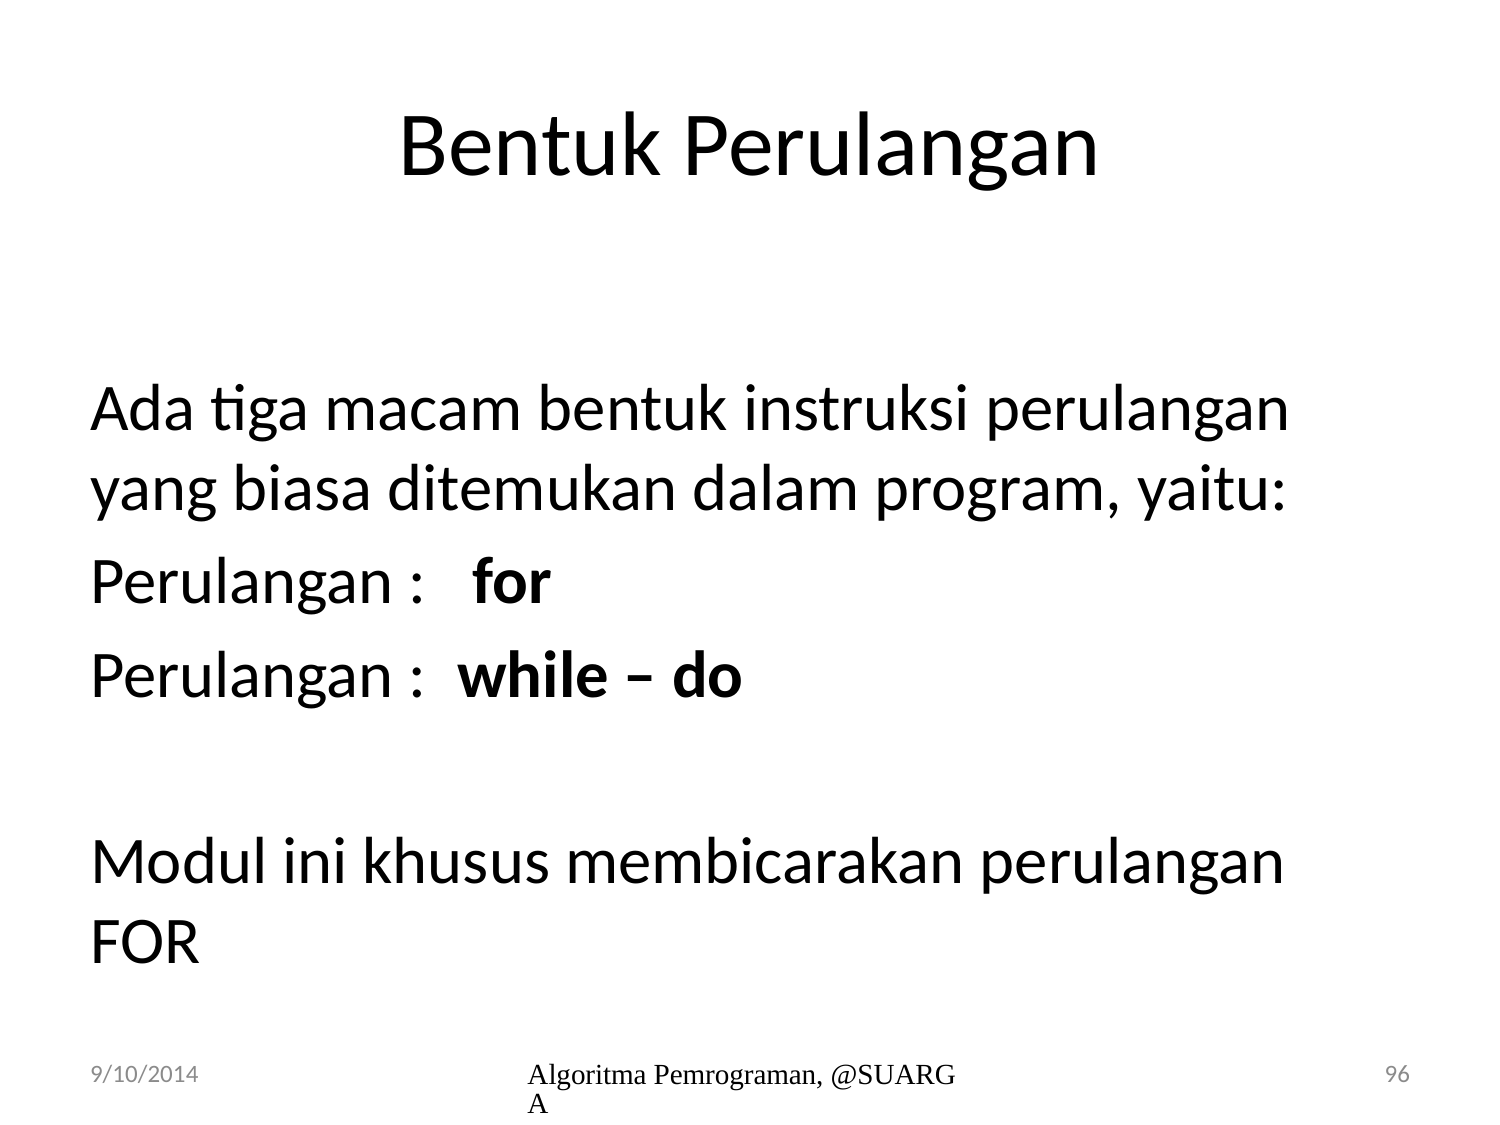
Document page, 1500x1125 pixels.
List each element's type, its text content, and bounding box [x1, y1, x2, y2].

title Bentuk Perulangan [75, 45, 1425, 233]
slide_number 96 [1074, 1042, 1425, 1103]
list Ada tiga macam bentuk instruksi perulangan yang biasa ditemukan dalam program, yaitu: Perulangan : for Perulangan : while – do Modul ini khusus membicarakan perulangan FOR [75, 262, 1425, 1005]
footer Algoritma Pemrograman, @SUARGA [512, 1042, 988, 1103]
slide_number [75, 1042, 425, 1103]
